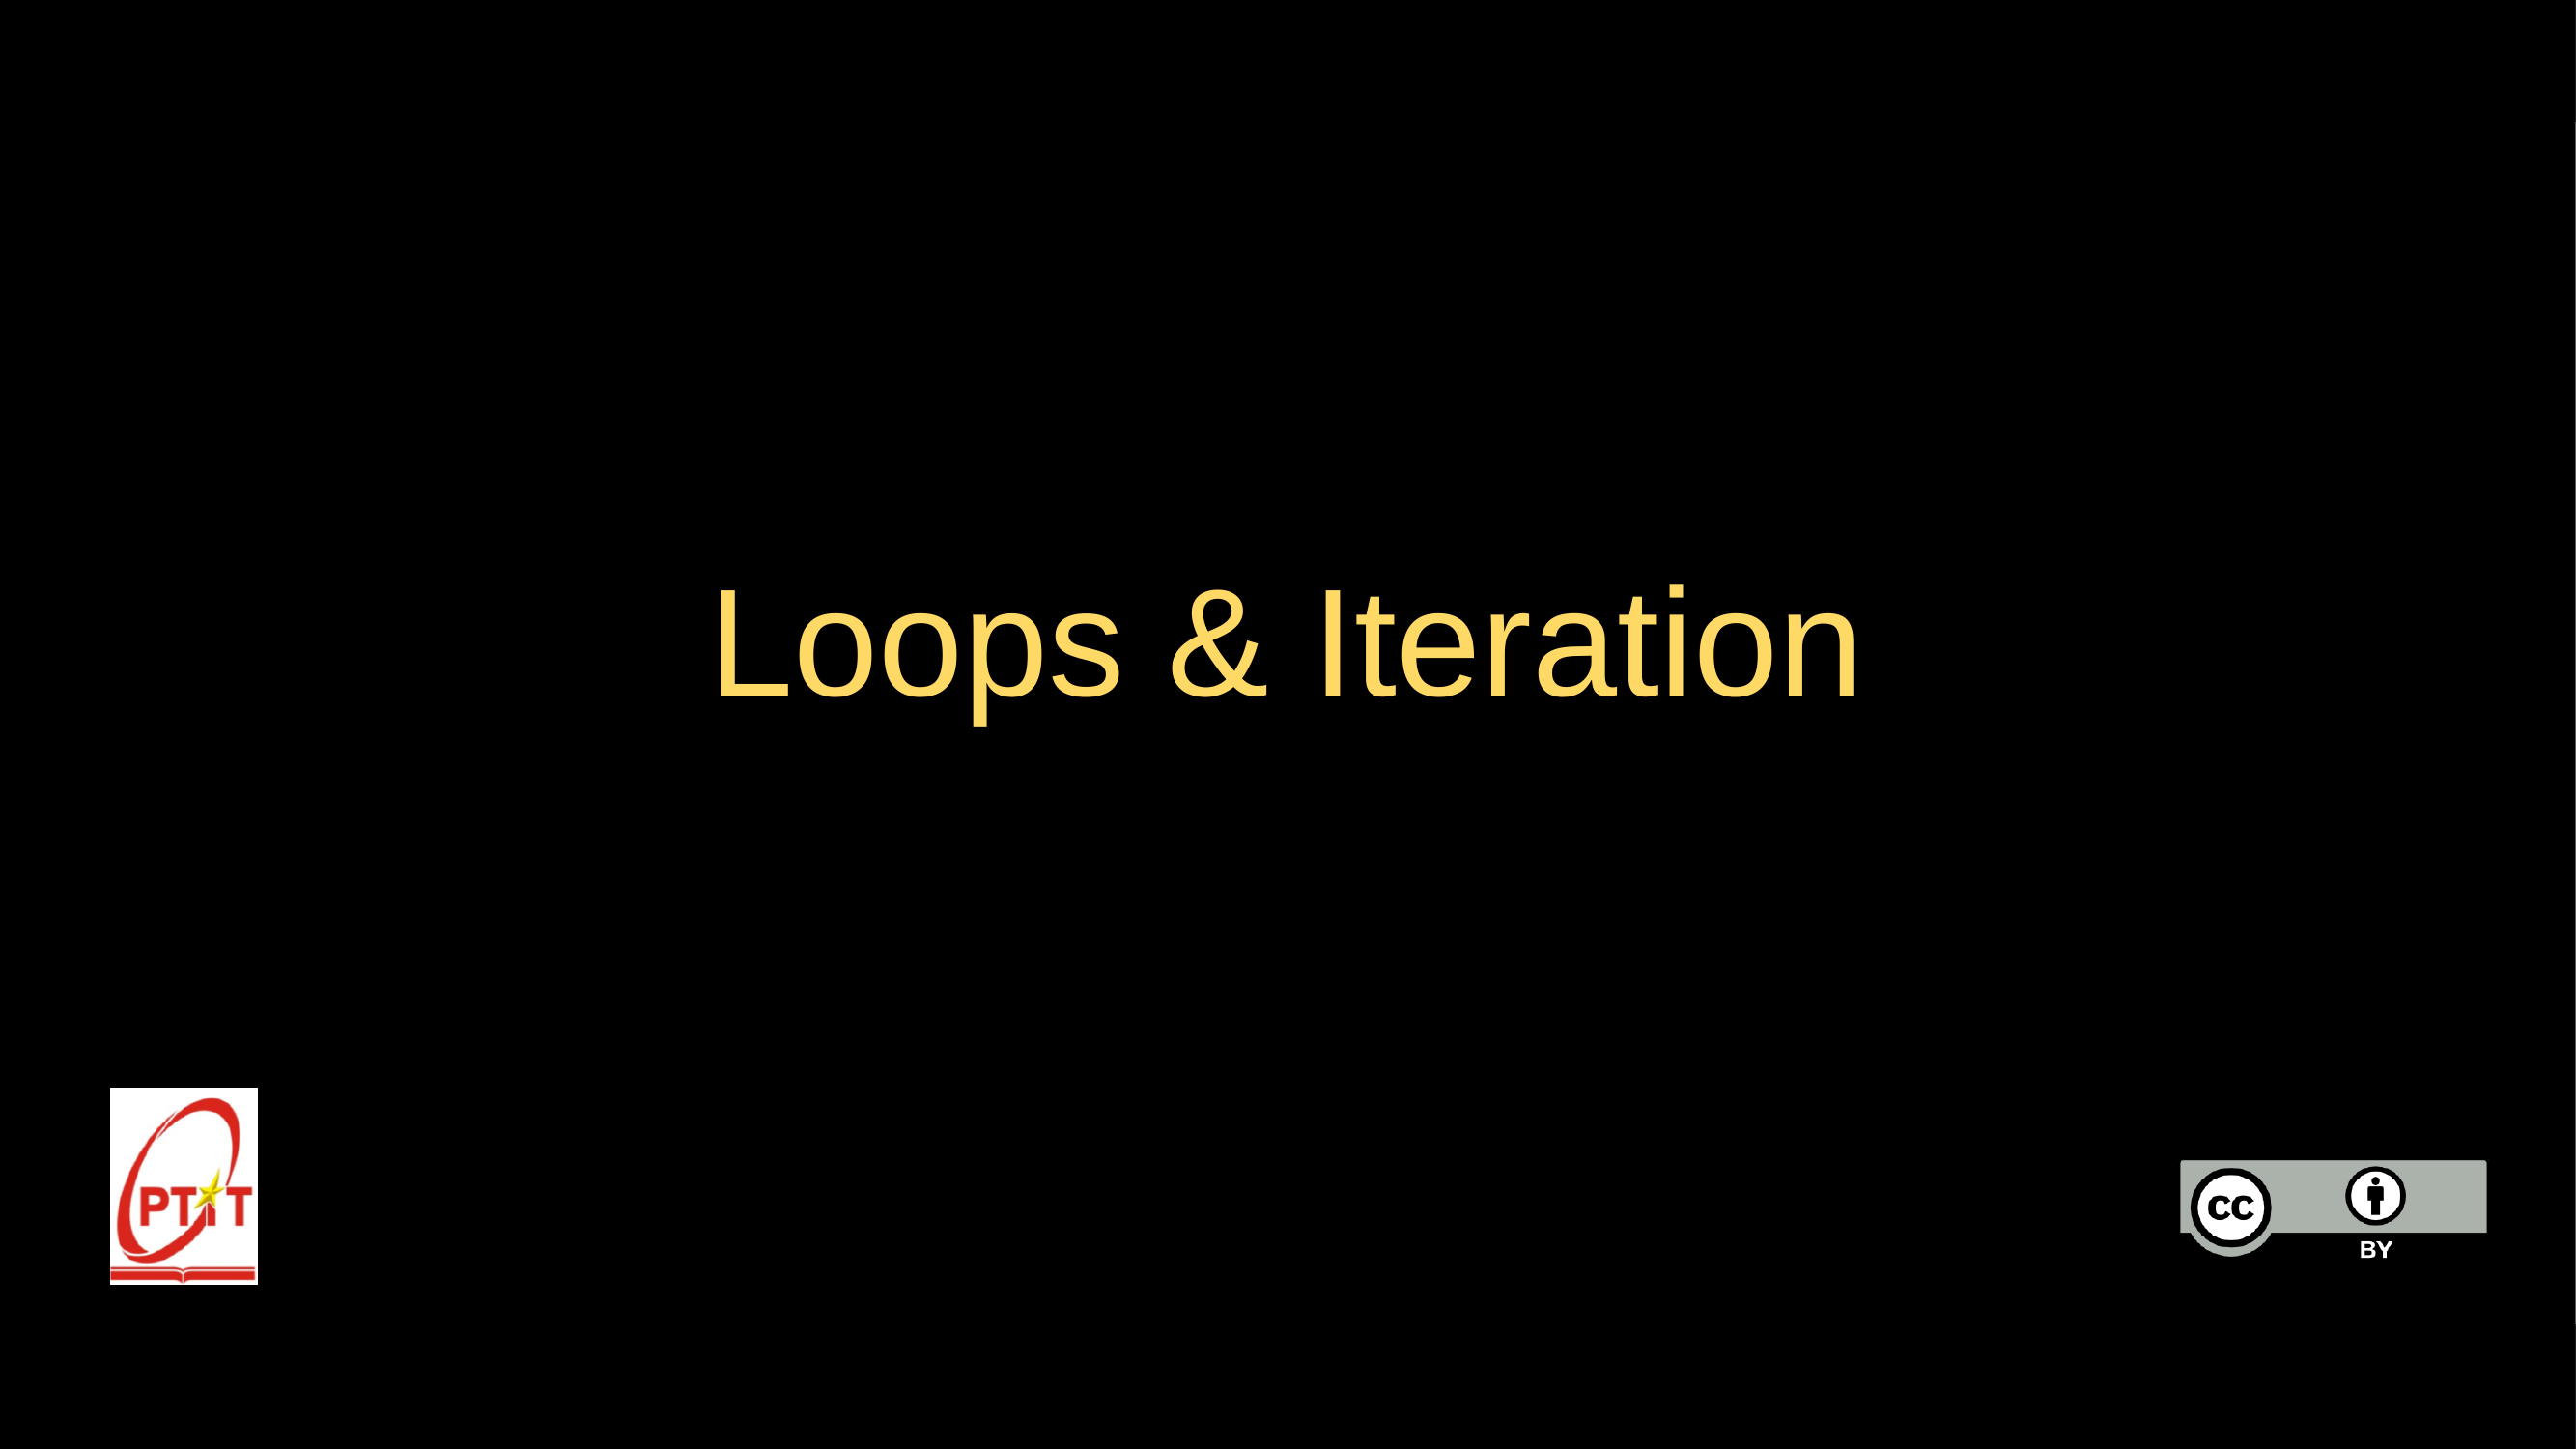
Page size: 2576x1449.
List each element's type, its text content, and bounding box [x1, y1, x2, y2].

picture [110, 1088, 259, 1285]
title Loops & Iteration [183, 243, 2391, 733]
picture [2176, 1157, 2490, 1264]
